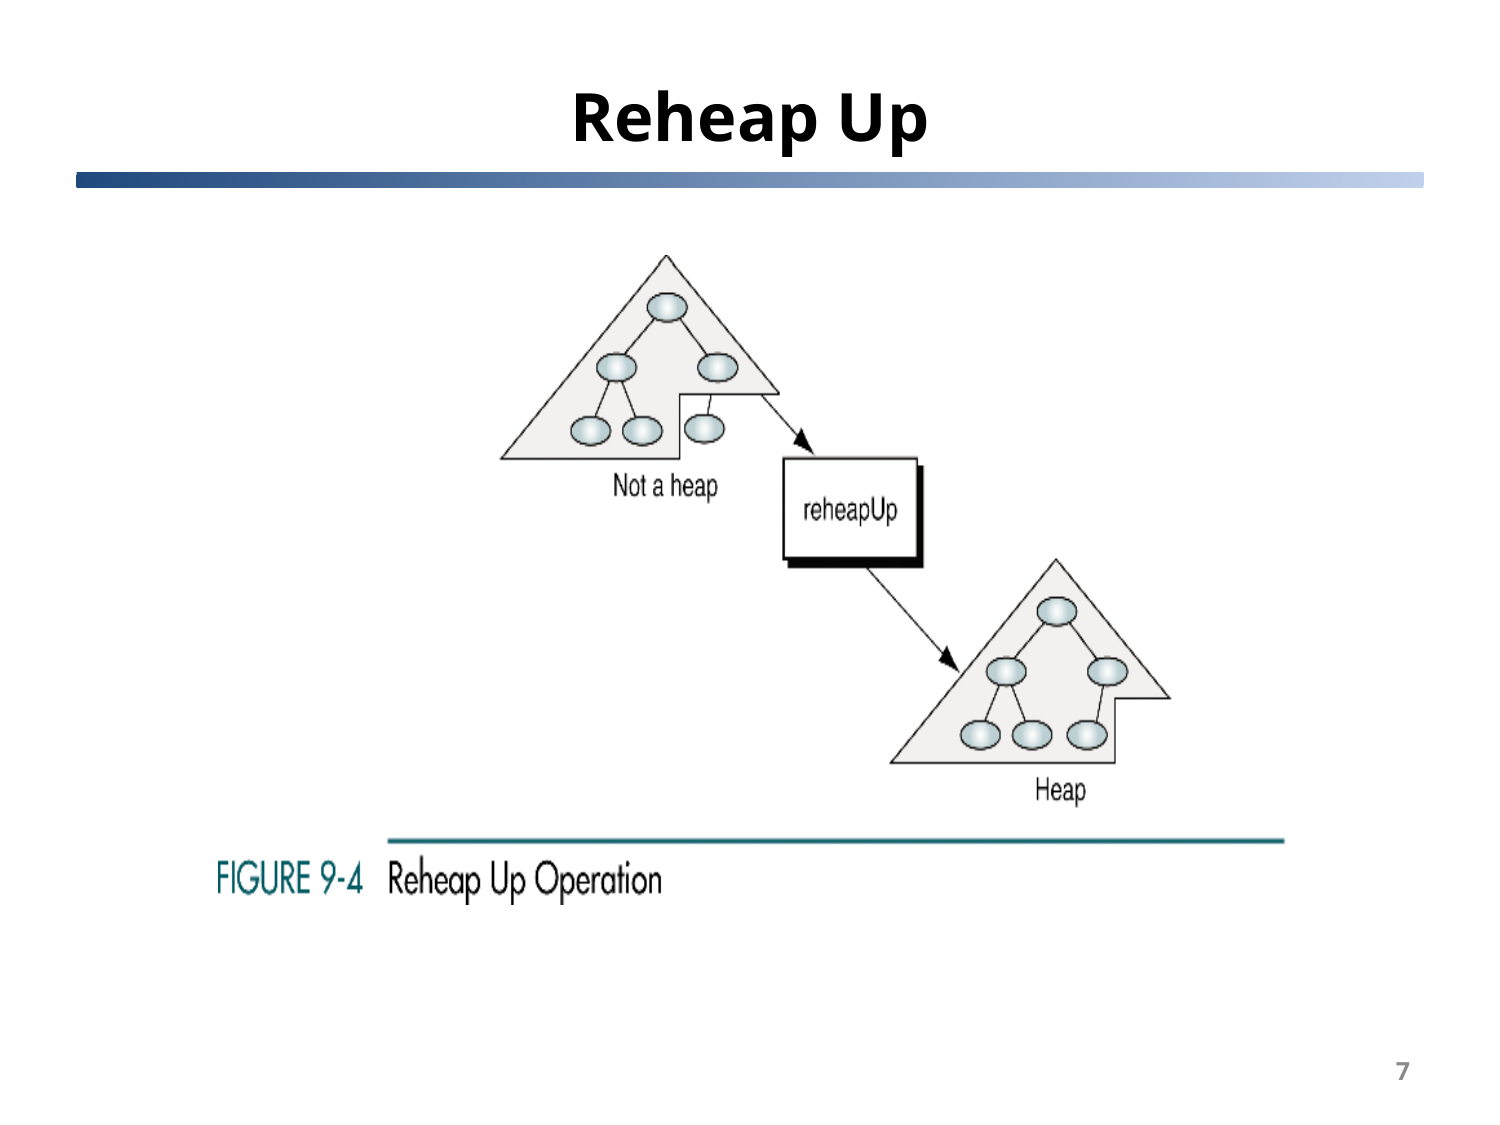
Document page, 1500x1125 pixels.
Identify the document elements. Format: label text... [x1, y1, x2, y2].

title Reheap Up [75, 45, 1425, 185]
slide_number 7 [1074, 1042, 1425, 1103]
picture [218, 255, 1286, 906]
